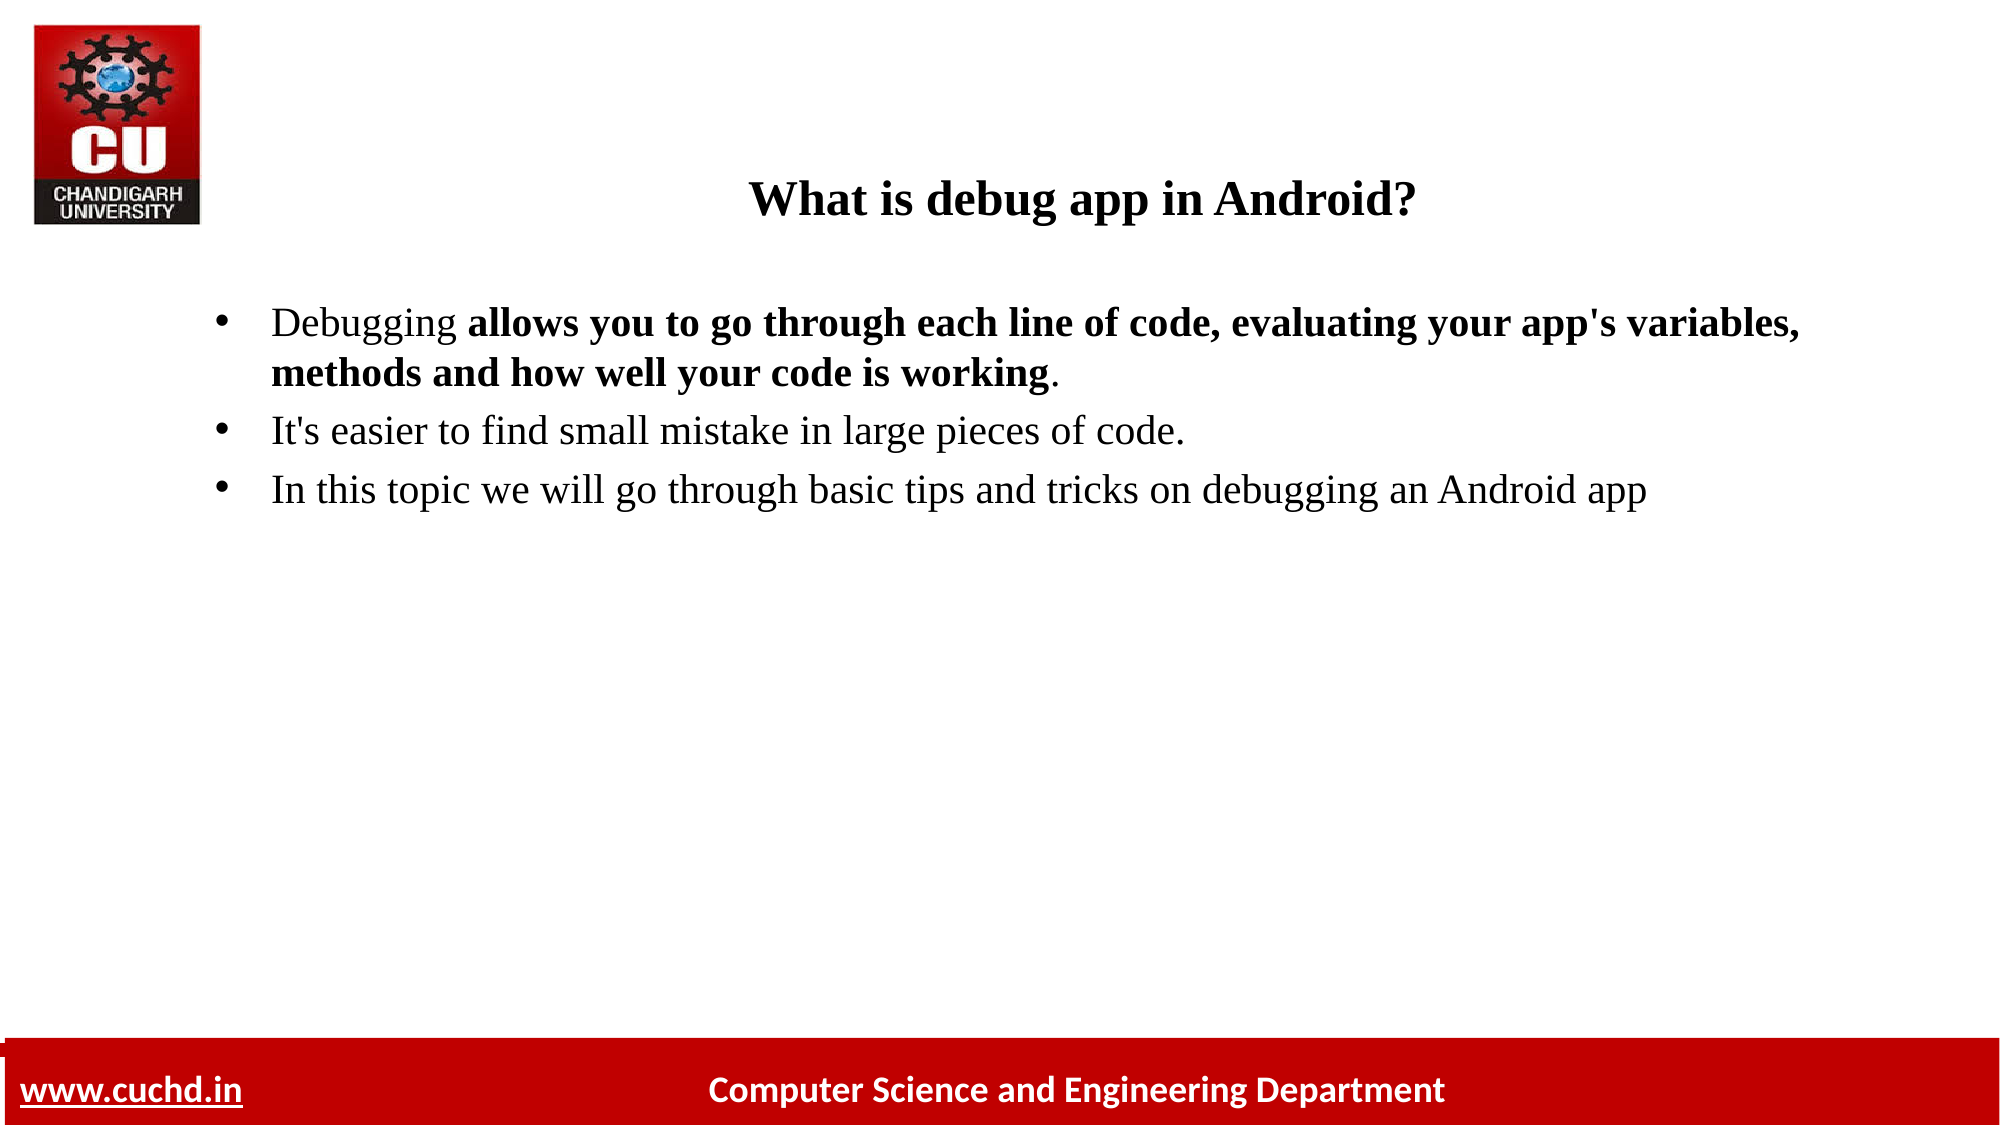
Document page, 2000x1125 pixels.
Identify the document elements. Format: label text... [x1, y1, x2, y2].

picture [33, 24, 202, 225]
list Debugging allows you to go through each line of code, evaluating your app's variables, methods and how well your code is working. It's easier to find small mistake in large pieces of code. In this topic we will go through basic tips and tricks on debugging an Android app [199, 287, 1950, 1025]
title What is debug app in Android? [216, 174, 1950, 275]
